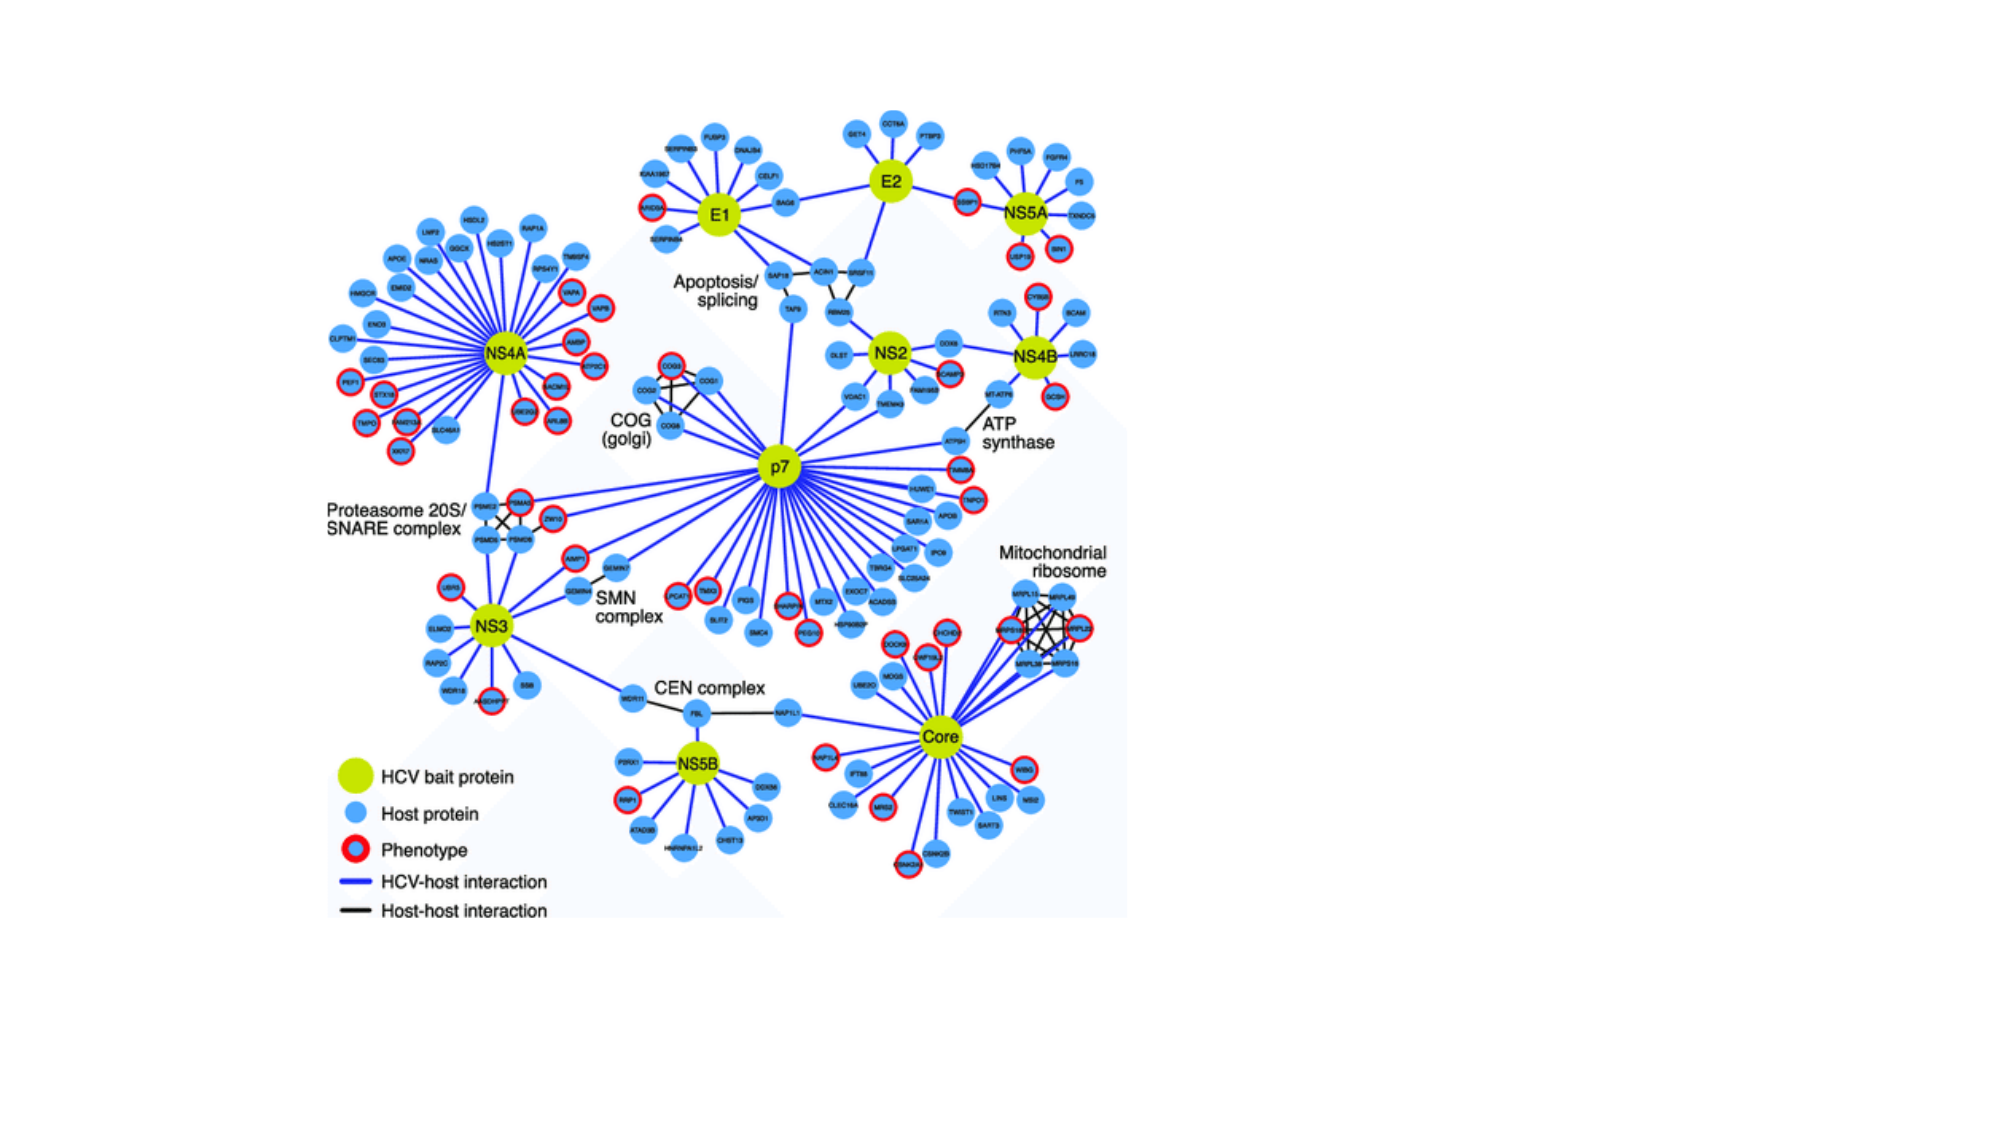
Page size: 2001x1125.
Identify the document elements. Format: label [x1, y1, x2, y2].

picture [327, 110, 1128, 918]
